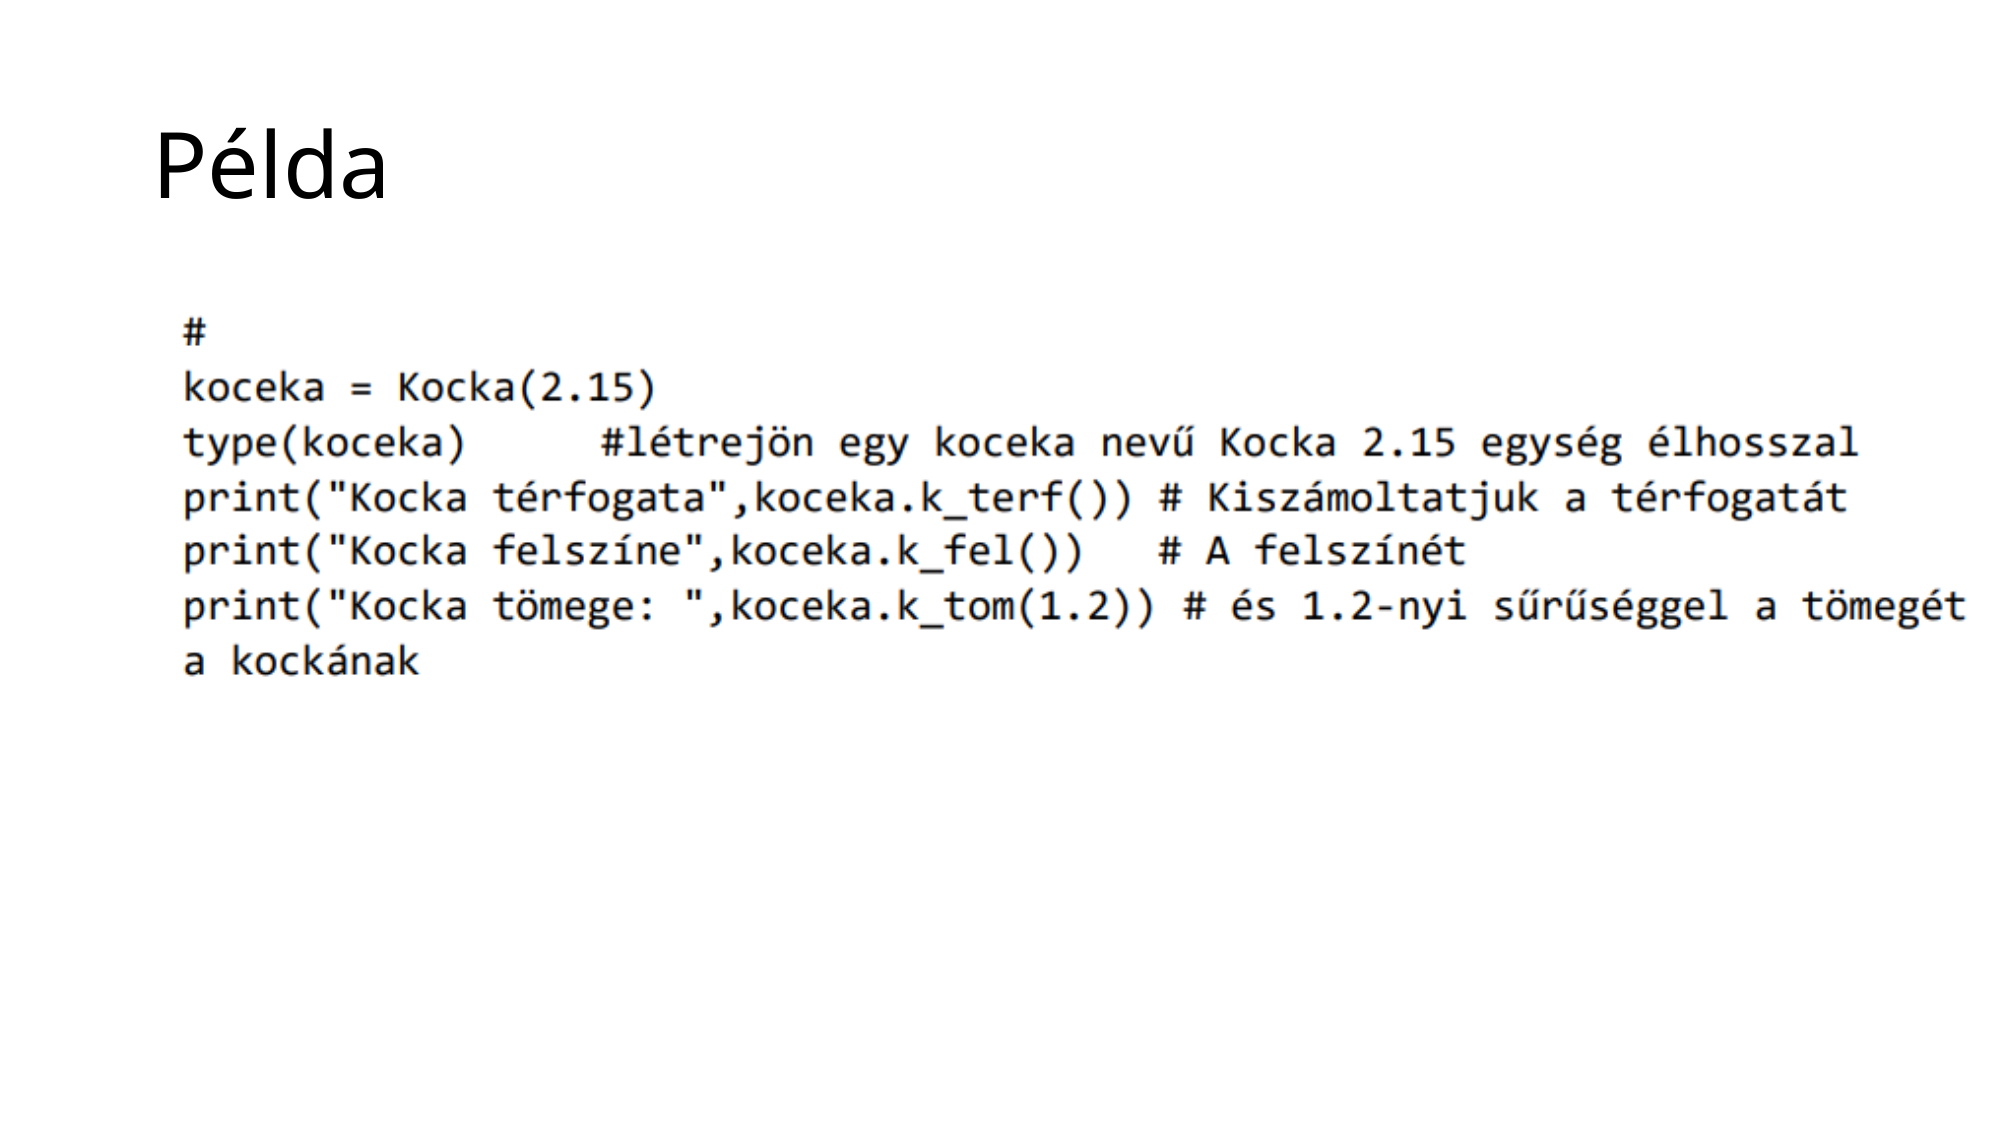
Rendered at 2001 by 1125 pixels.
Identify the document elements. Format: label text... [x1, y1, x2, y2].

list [137, 277, 2000, 740]
title Példa [137, 59, 1863, 277]
